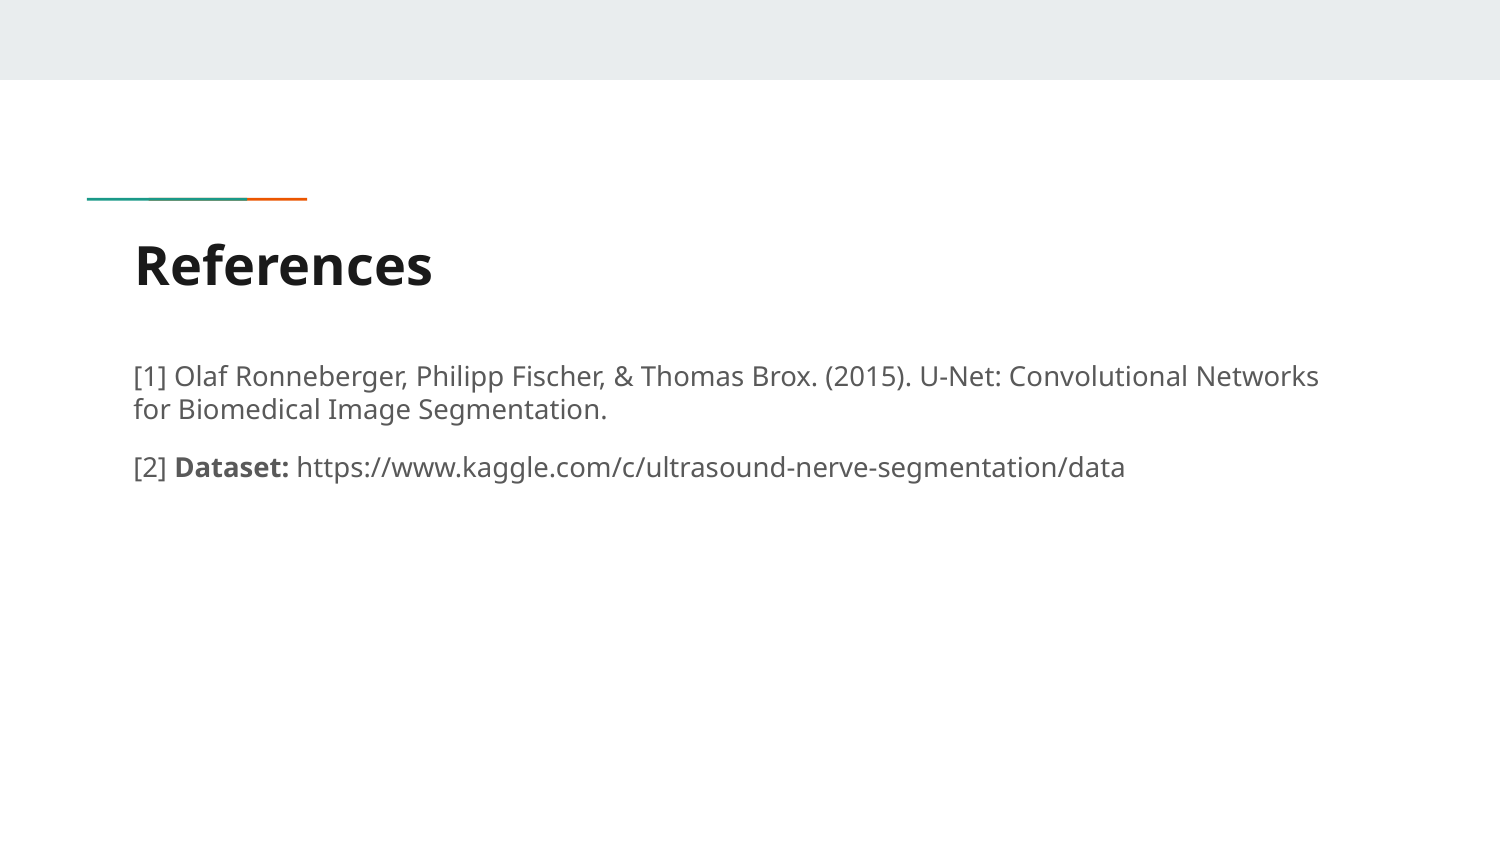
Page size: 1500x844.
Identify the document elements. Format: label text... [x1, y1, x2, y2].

title References [119, 216, 662, 343]
list [1] Olaf Ronneberger, Philipp Fischer, & Thomas Brox. (2015). U-Net: Convolutional Networks for Biomedical Image Segmentation. [2] Dataset: https://www.kaggle.com/c/ultrasound-nerve-segmentation/data [118, 343, 1350, 719]
